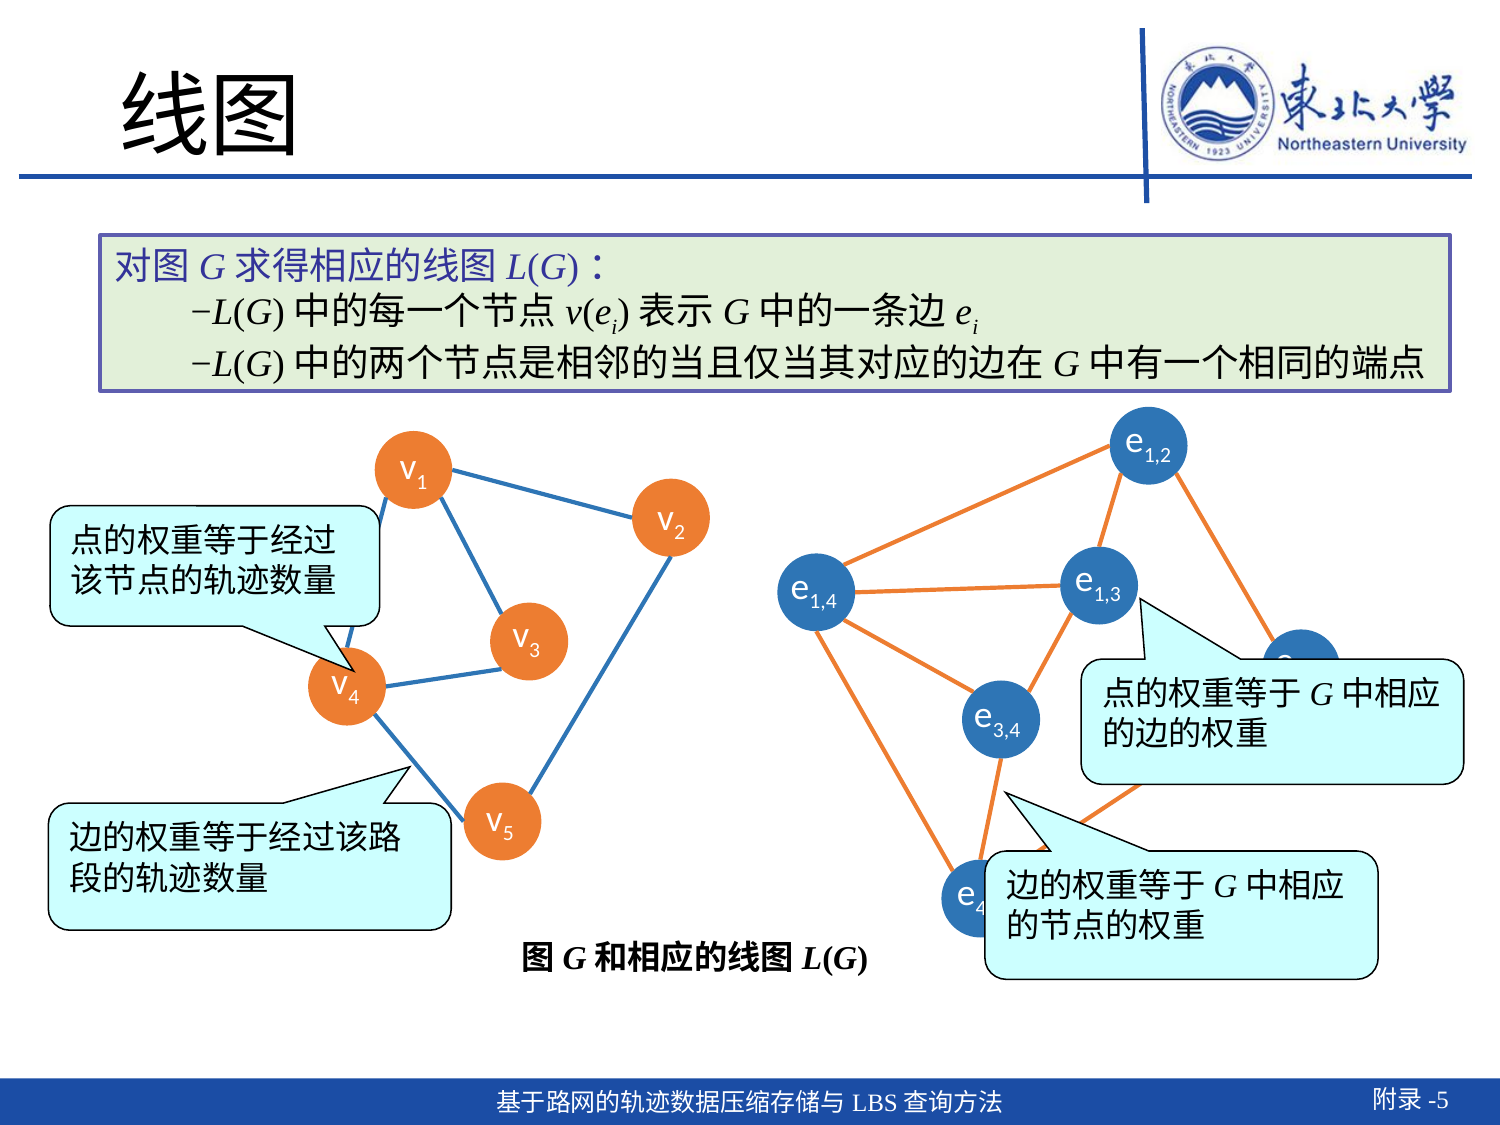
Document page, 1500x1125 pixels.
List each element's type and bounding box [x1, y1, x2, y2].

text_box [771, 406, 1342, 938]
text_box [307, 430, 710, 861]
text_box [0, 28, 1500, 1125]
